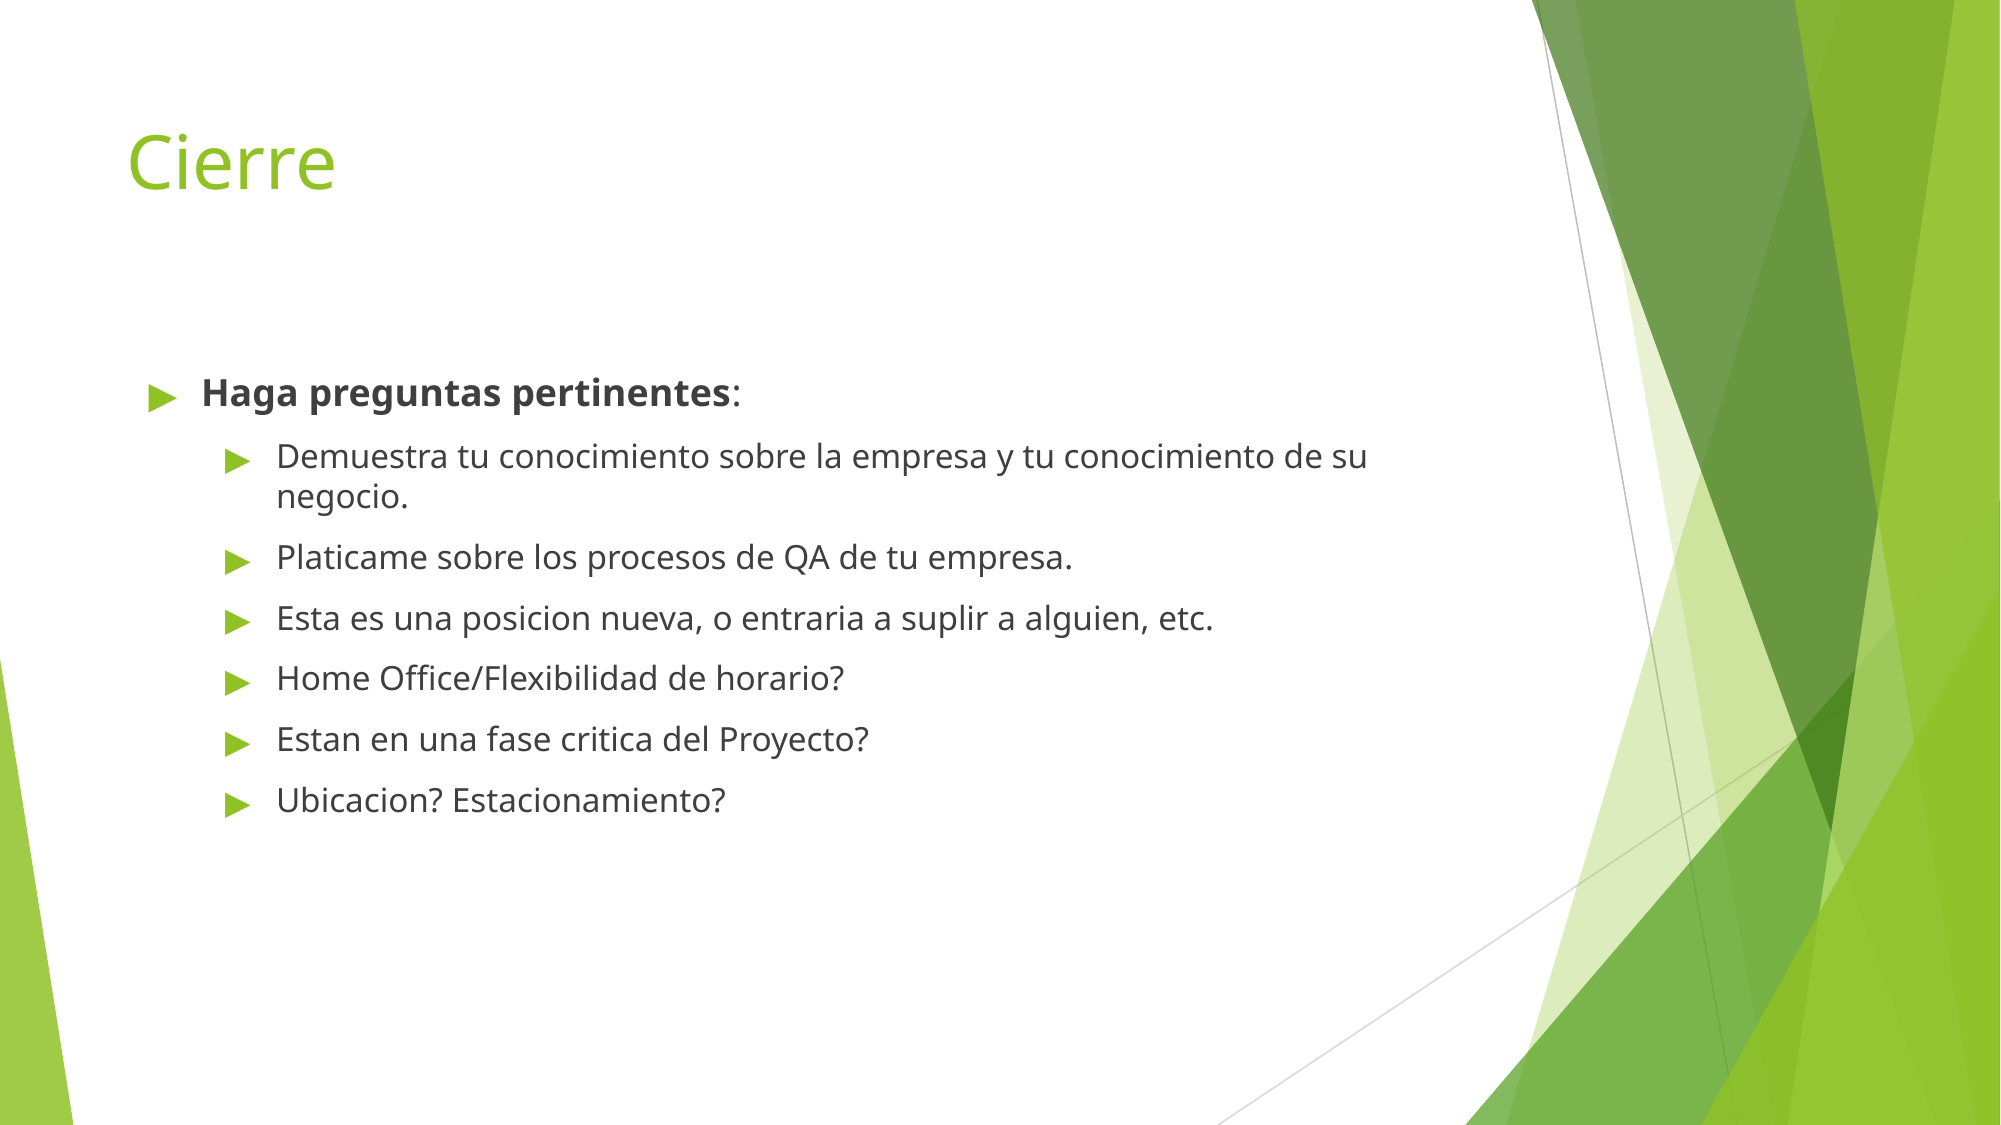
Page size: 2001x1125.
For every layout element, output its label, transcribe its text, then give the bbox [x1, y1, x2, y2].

title Cierre [111, 99, 1522, 317]
list Haga preguntas pertinentes: Demuestra tu conocimiento sobre la empresa y tu conocimiento de su negocio. Platicame sobre los procesos de QA de tu empresa. Esta es una posicion nueva, o entraria a suplir a alguien, etc. Home Office/Flexibilidad de horario? Estan en una fase critica del Proyecto? Ubicacion? Estacionamiento? [111, 354, 1522, 992]
